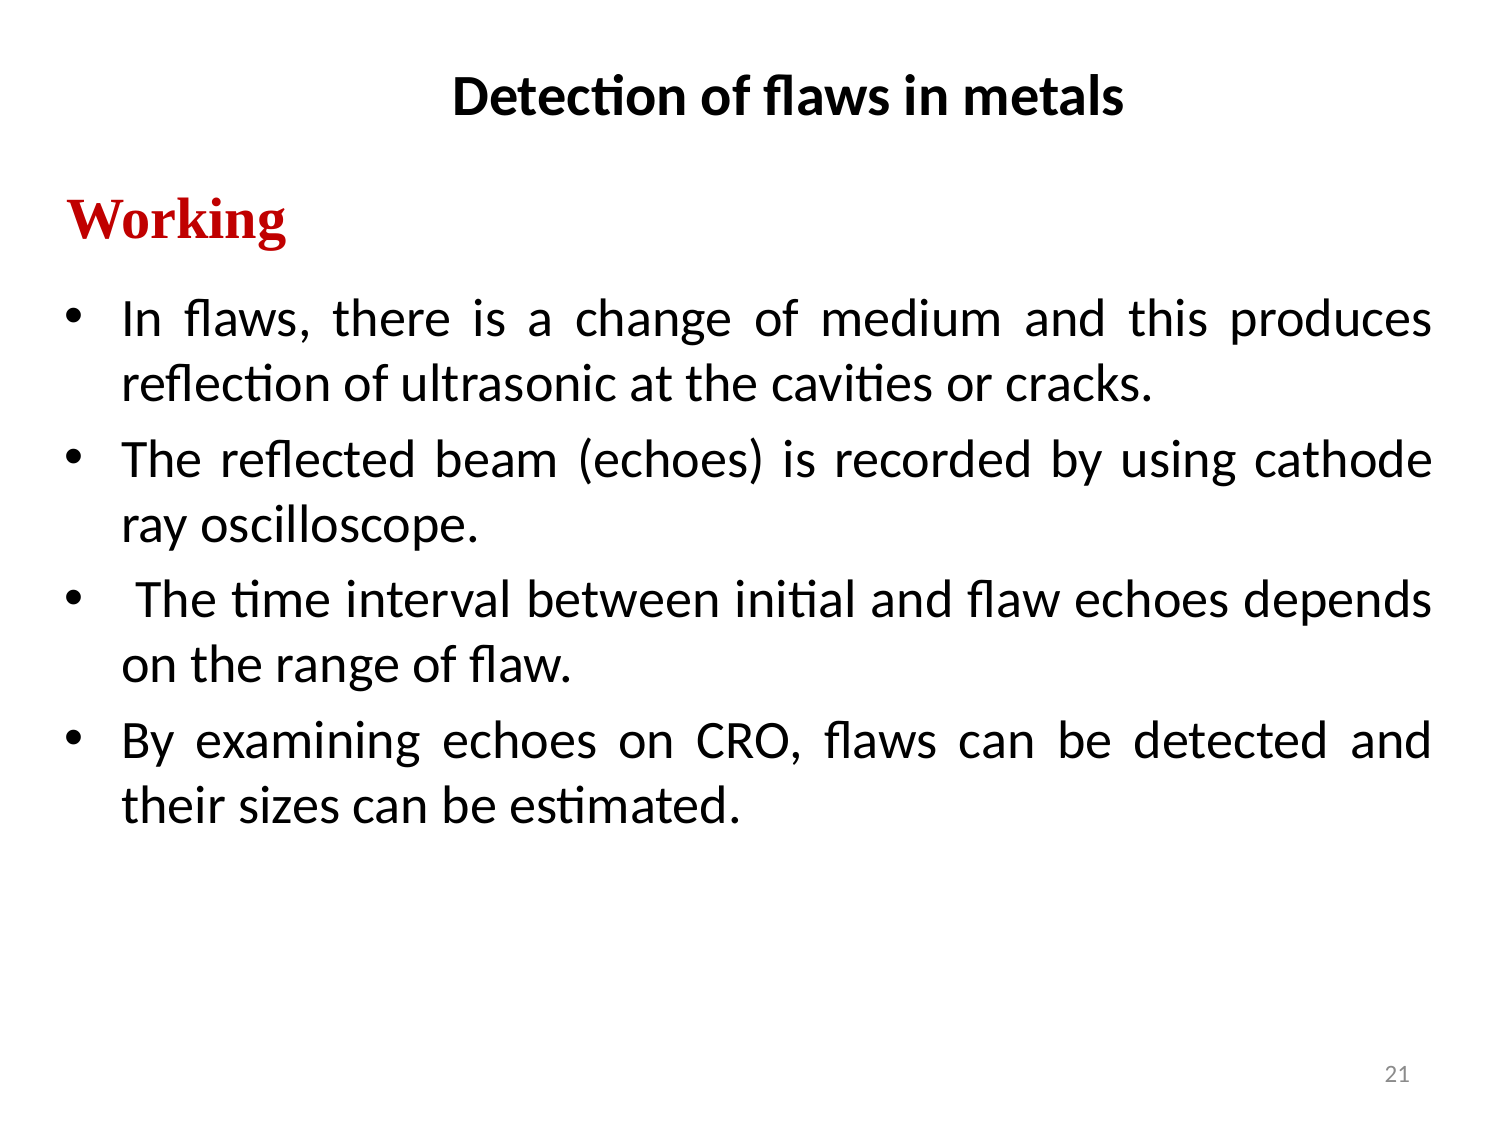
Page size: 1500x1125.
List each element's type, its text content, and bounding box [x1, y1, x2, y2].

text_box In flaws, there is a change of medium and this produces reflection of ultrasonic at the cavities or cracks. The reflected beam (echoes) is recorded by using cathode ray oscilloscope. The time interval between initial and flaw echoes depends on the range of flaw. By examining echoes on CRO, flaws can be detected and their sizes can be estimated. [50, 275, 1450, 1050]
slide_number 21 [1074, 1050, 1425, 1103]
text_box Detection of flaws in metals [437, 50, 1225, 135]
text_box Working [51, 172, 302, 258]
